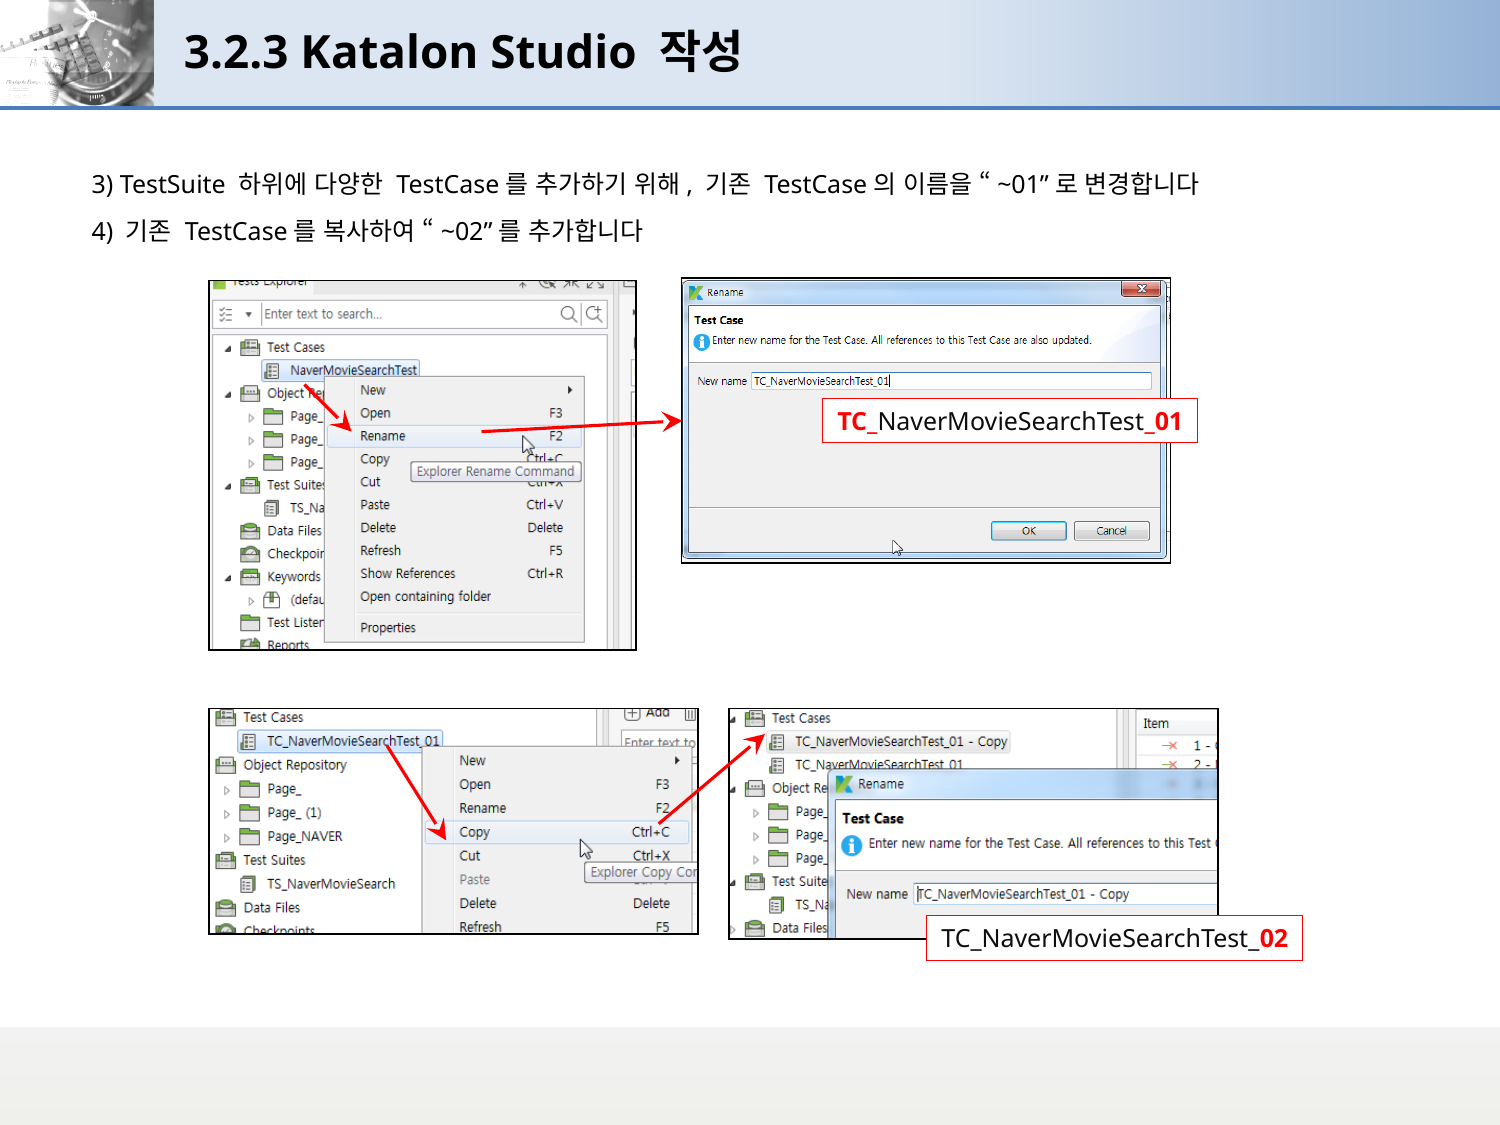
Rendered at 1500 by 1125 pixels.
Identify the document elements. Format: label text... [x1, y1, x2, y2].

text_box TC_NaverMovieSearchTest_02 [926, 915, 1303, 961]
picture [729, 709, 1218, 939]
picture [209, 709, 698, 934]
picture [0, 0, 154, 106]
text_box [304, 384, 352, 432]
text_box TC_NaverMovieSearchTest_01 [1175, 398, 1198, 443]
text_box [481, 420, 683, 432]
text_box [658, 733, 766, 825]
picture [209, 281, 636, 650]
title 3.2.3 Katalon Studio 작성 [169, 7, 1056, 94]
list 3) TestSuite 하위에 다양한 TestCase를 추가하기 위해, 기존 TestCase의 이름을 “~01”로 변경합니다 4) 기존 TestCase를 복사하여 “~02”를 추가합니다 [76, 149, 1459, 386]
picture [682, 278, 1170, 563]
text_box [386, 745, 447, 841]
